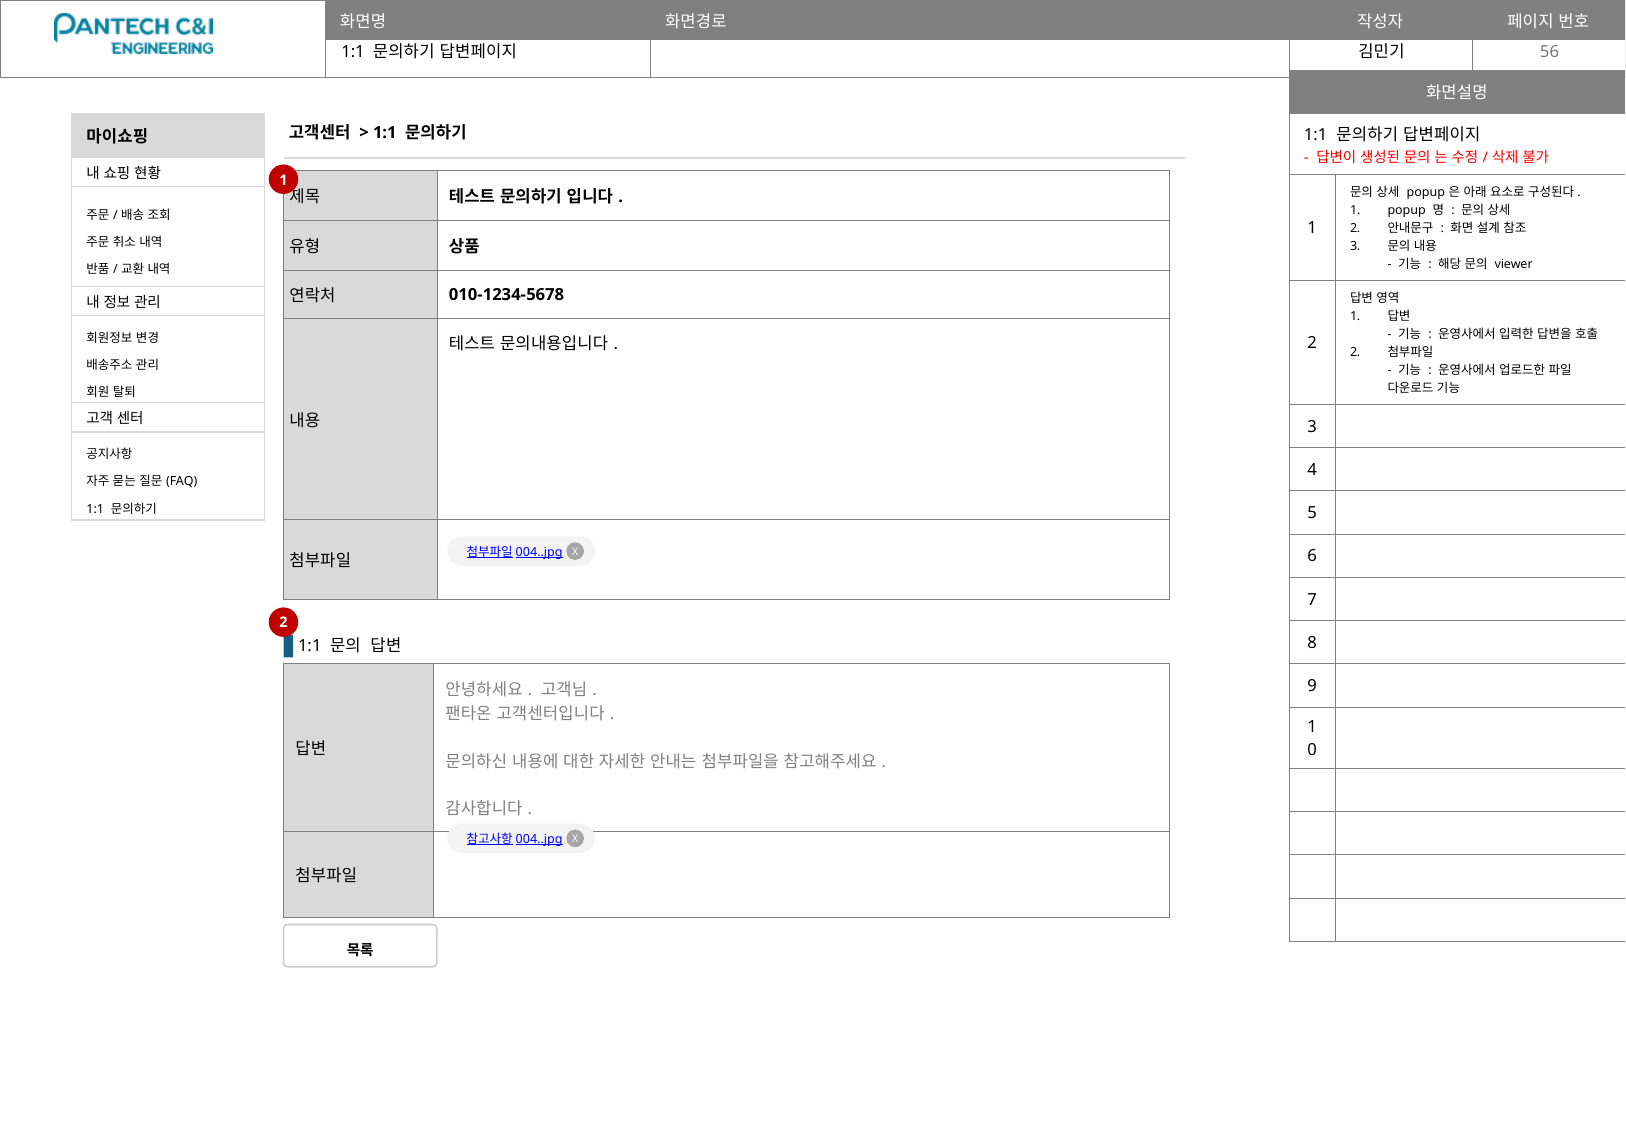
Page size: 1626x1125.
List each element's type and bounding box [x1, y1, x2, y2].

table_cell [1290, 535, 1335, 577]
table_header [438, 171, 1169, 220]
table_cell [1290, 621, 1335, 663]
table_cell [1290, 405, 1335, 447]
table_cell [1336, 664, 1625, 707]
table_cell [1336, 405, 1625, 447]
text_box [267, 605, 496, 663]
table_cell [438, 520, 1169, 599]
table_cell [1336, 899, 1625, 941]
table_header [284, 664, 433, 831]
table_cell [284, 520, 437, 599]
text_box [447, 823, 595, 854]
table_cell [1290, 491, 1335, 534]
table_cell [438, 221, 1169, 270]
table_cell [72, 187, 264, 286]
table_cell [1290, 708, 1335, 768]
table_cell [284, 271, 437, 318]
table_cell [284, 832, 433, 917]
table_cell [1336, 281, 1625, 404]
table_cell [438, 271, 1169, 318]
picture [54, 13, 213, 54]
text_box [273, 109, 574, 155]
table_cell [1290, 855, 1335, 898]
table_header [72, 115, 264, 157]
table_cell [284, 221, 437, 270]
table_cell [1290, 769, 1335, 811]
table_cell [1336, 175, 1625, 280]
table_cell [1290, 175, 1335, 280]
text_box [267, 162, 300, 196]
table_cell [1290, 899, 1335, 941]
table_cell [1336, 448, 1625, 490]
table_cell [1290, 578, 1335, 620]
table_cell [72, 287, 264, 315]
table_cell [72, 316, 264, 402]
table_cell [1336, 708, 1625, 768]
table_cell [438, 319, 1169, 519]
table_cell [1290, 281, 1335, 404]
table_cell [1336, 535, 1625, 577]
table_cell [1336, 769, 1625, 811]
table_cell [1290, 448, 1335, 490]
table_cell [1290, 664, 1335, 707]
table_cell [1336, 621, 1625, 663]
table_cell [1336, 578, 1625, 620]
text_box [283, 924, 437, 967]
table_header [434, 664, 1169, 831]
table_cell [72, 158, 264, 186]
table_cell [1336, 491, 1625, 534]
table_cell [1290, 812, 1335, 854]
table_cell [434, 832, 1169, 917]
table_cell [72, 433, 264, 519]
table_cell [1336, 812, 1625, 854]
table_cell [284, 319, 437, 519]
table_header [284, 171, 437, 220]
text_box [447, 536, 595, 566]
table_cell [72, 403, 264, 431]
text_box [326, 33, 649, 68]
table_header [1290, 71, 1625, 113]
table_cell [1336, 855, 1625, 898]
slide_number [1474, 33, 1625, 70]
table_cell [1290, 114, 1625, 174]
